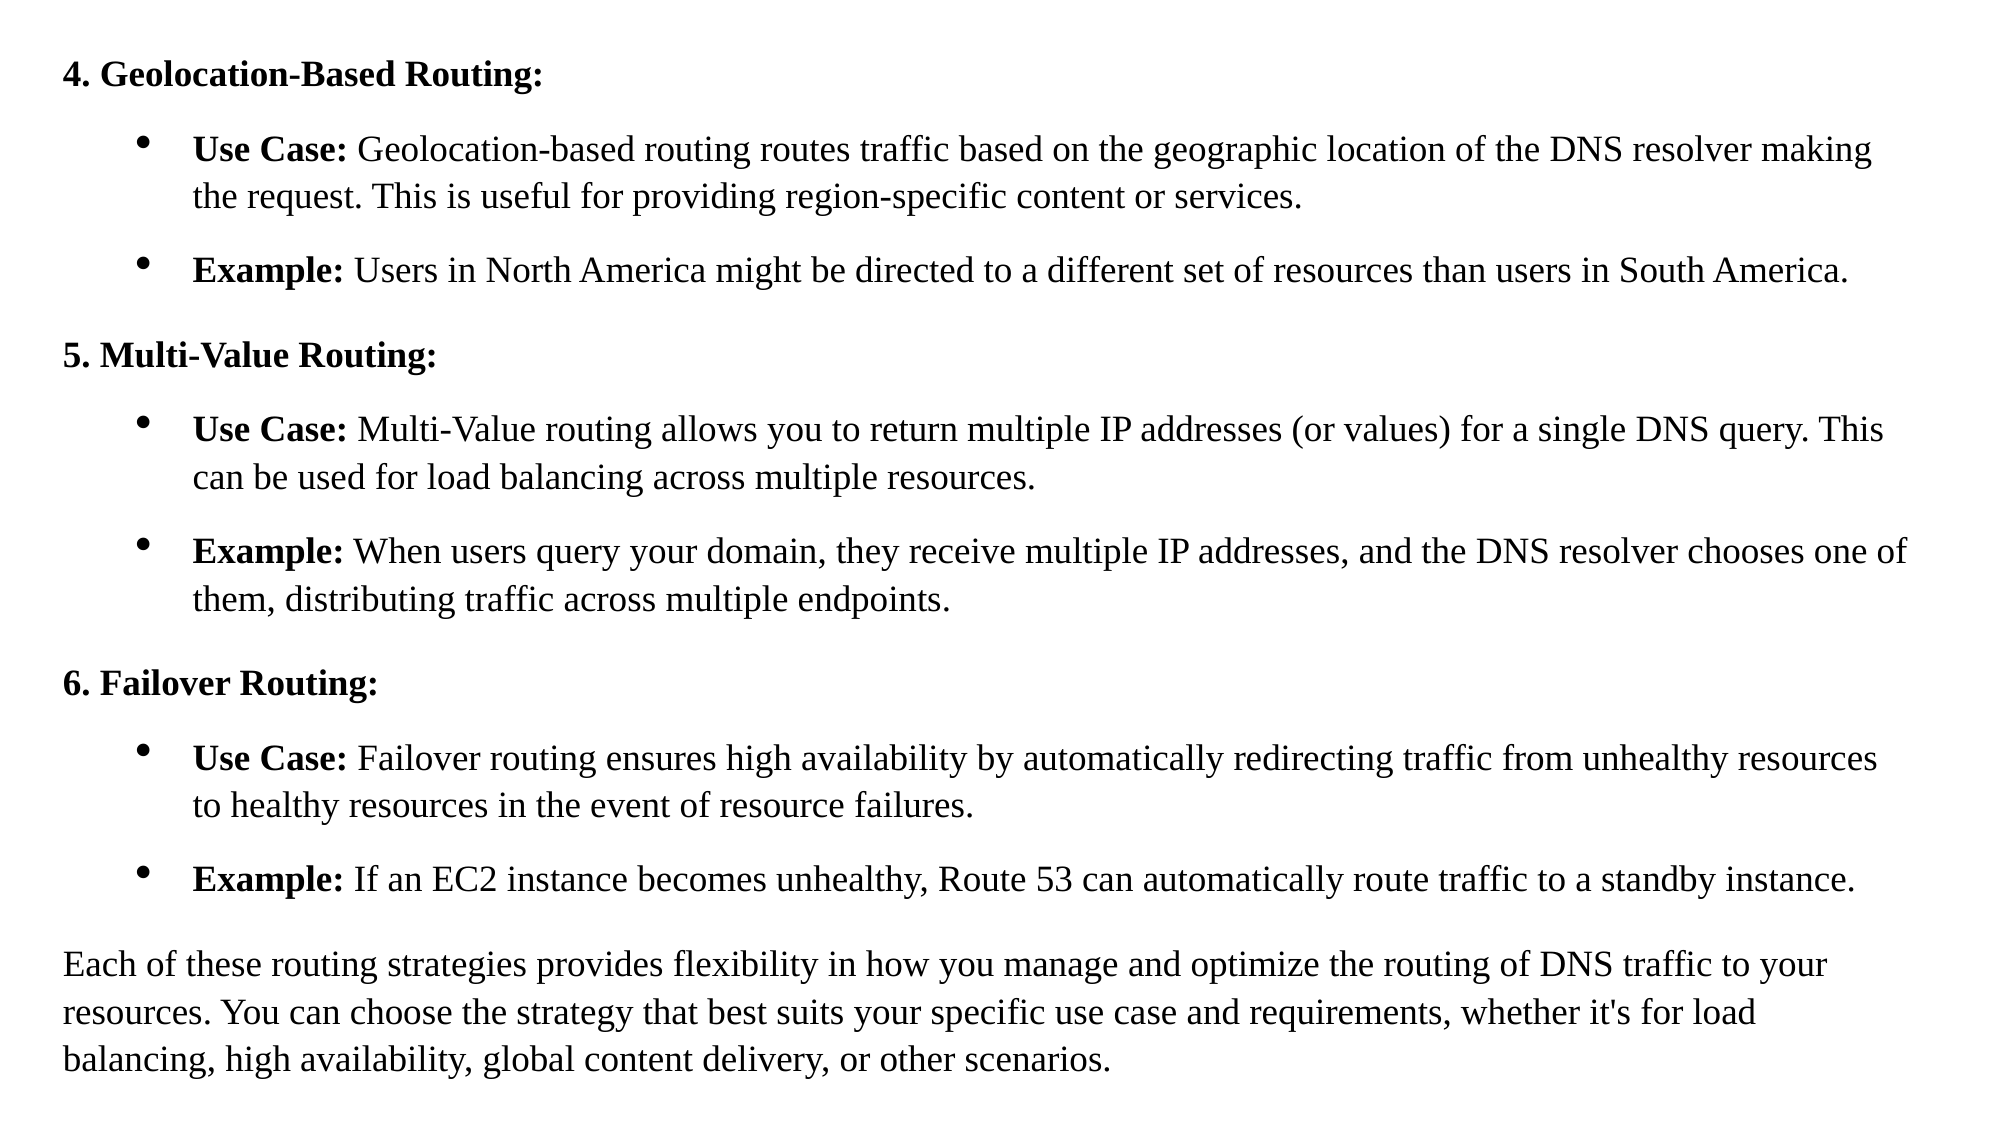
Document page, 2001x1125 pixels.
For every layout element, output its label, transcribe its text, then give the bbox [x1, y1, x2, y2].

list 4. Geolocation-Based Routing: Use Case: Geolocation-based routing routes traffic based on the geographic location of the DNS resolver making the request. This is useful for providing region-specific content or services. Example: Users in North America might be directed to a different set of resources than users in South America. 5. Multi-Value Routing: Use Case: Multi-Value routing allows you to return multiple IP addresses (or values) for a single DNS query. This can be used for load balancing across multiple resources. Example: When users query your domain, they receive multiple IP addresses, and the DNS resolver chooses one of them, distributing traffic across multiple endpoints. 6. Failover Routing: Use Case: Failover routing ensures high availability by automatically redirecting traffic from unhealthy resources to healthy resources in the event of resource failures. Example: If an EC2 instance becomes unhealthy, Route 53 can automatically route traffic to a standby instance. Each of these routing strategies provides flexibility in how you manage and optimize the routing of DNS traffic to your resources. You can choose the strategy that best suits your specific use case and requirements, whether it's for load balancing, high availability, global content delivery, or other scenarios. [47, 39, 1931, 1090]
